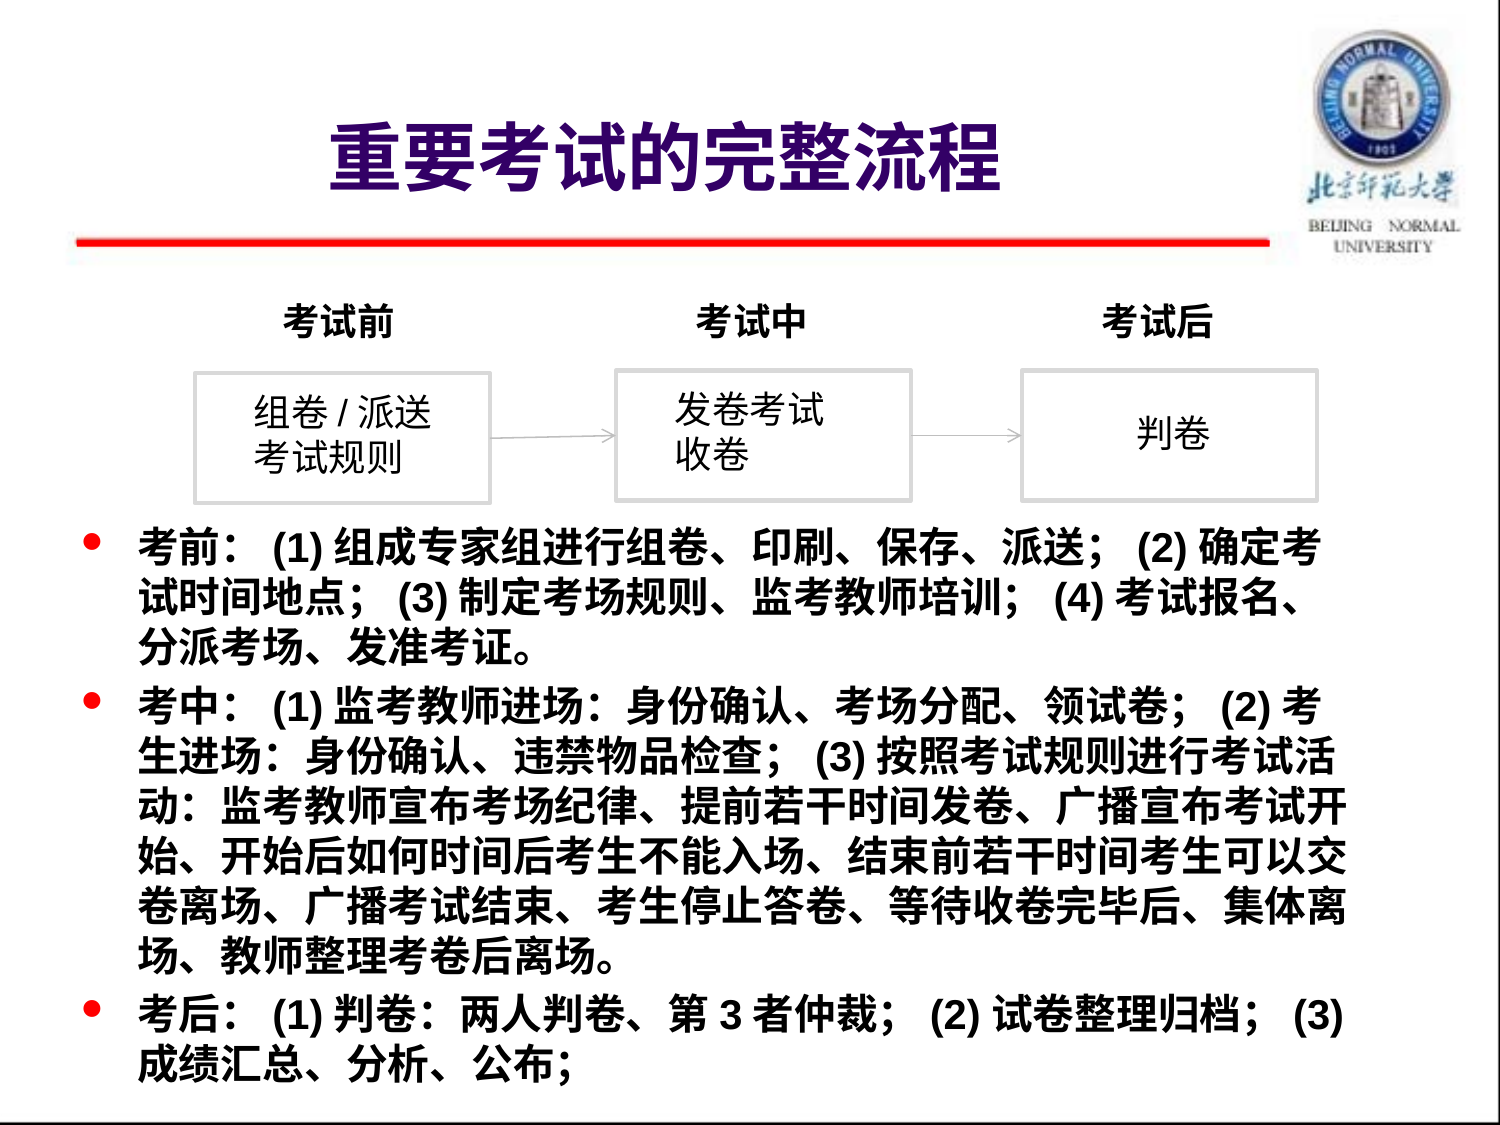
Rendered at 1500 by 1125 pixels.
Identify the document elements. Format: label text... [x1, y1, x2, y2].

text_box [193, 371, 492, 505]
text_box [614, 368, 913, 503]
list 考前：(1)组成专家组进行组卷、印刷、保存、派送；(2)确定考试时间地点；(3)制定考场规则、监考教师培训；(4)考试报名、分派考场、发准考证。 考中：(1)监考教师进场：身份确认、考场分配、领试卷；(2)考生进场：身份确认、违禁物品检查；(3)按照考试规则进行考试活动：监考教师宣布考场纪律、提前若干时间发卷、广播宣布考试开始、开始后如何时间后考生不能入场、结束前若干时间考生可以交卷离场、广播考试结束、考生停止答卷、等待收卷完毕后、集体离场、教师整理考卷后离场。 考后：(1)判卷：两人判卷、第3者仲裁；(2)试卷整理归档；(3)成绩汇总、分析、公布； [65, 513, 1365, 1112]
text_box [1020, 368, 1319, 503]
text_box 考试前 [230, 290, 447, 351]
text_box 发卷考试 收卷 [659, 378, 876, 484]
text_box 判卷 [1065, 402, 1282, 462]
text_box 考试后 [1050, 290, 1266, 351]
text_box 组卷/派送 考试规则 [238, 381, 455, 487]
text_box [489, 435, 617, 439]
title 重要考试的完整流程 [29, 89, 1301, 209]
text_box 考试中 [644, 290, 860, 351]
picture [0, 0, 1500, 1125]
